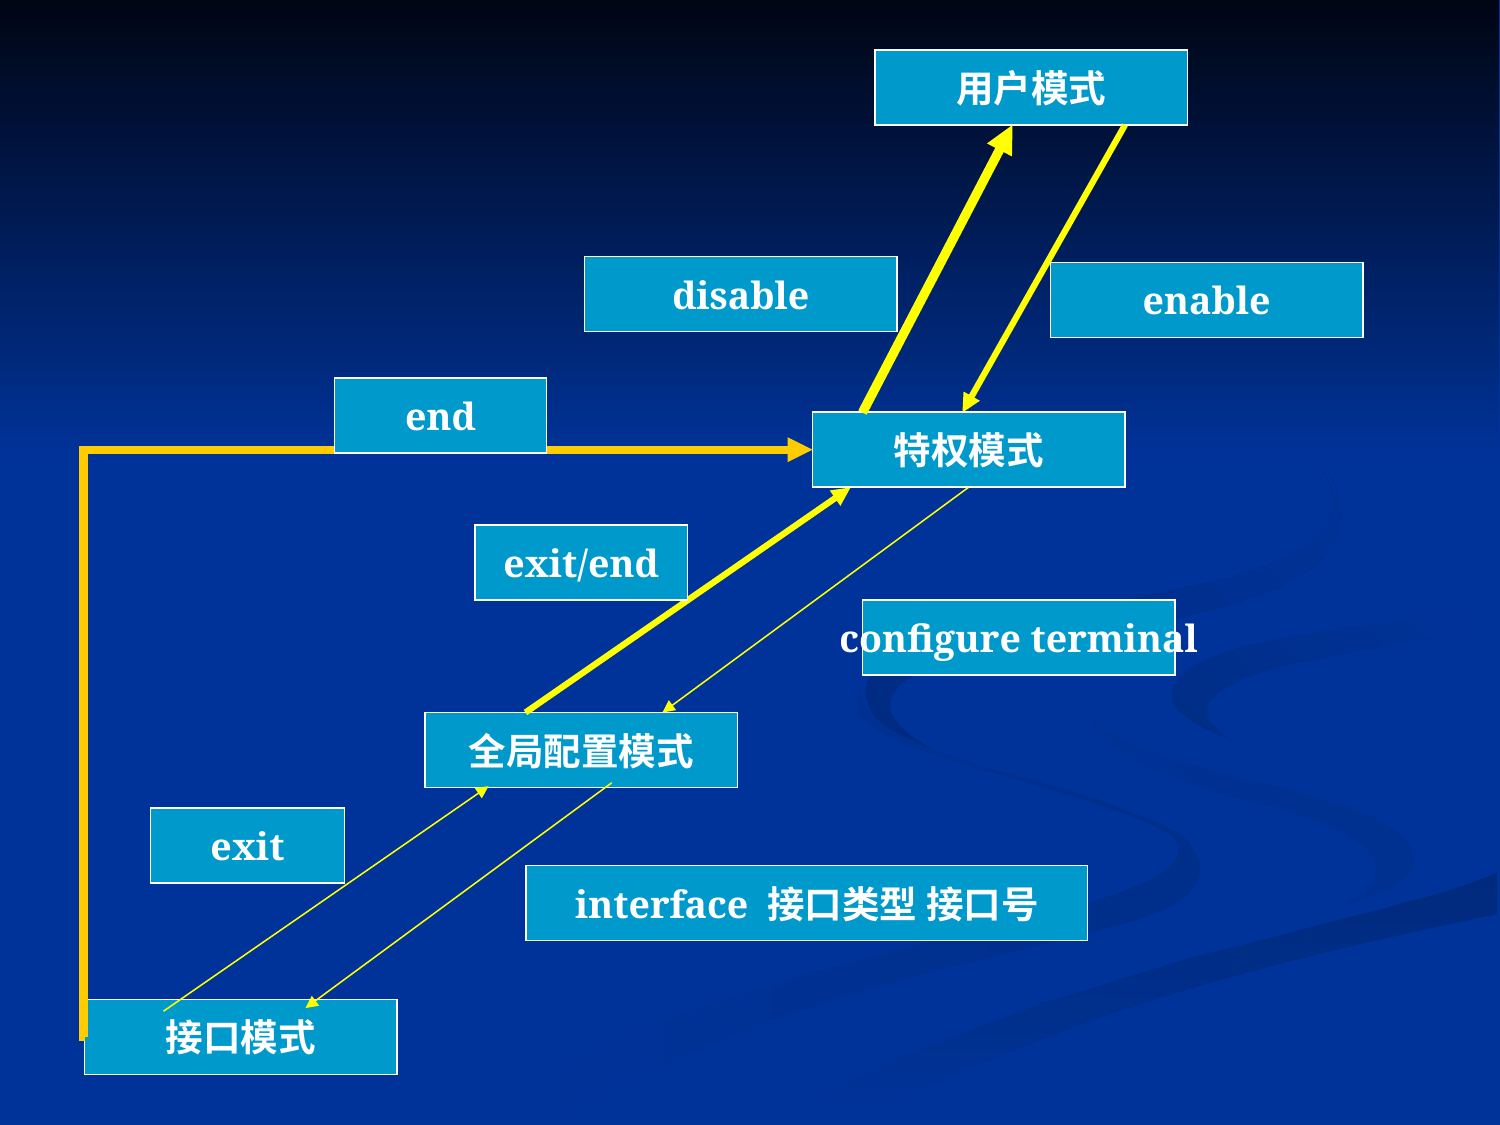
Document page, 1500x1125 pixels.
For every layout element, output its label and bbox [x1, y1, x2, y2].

text_box [84, 49, 1364, 1075]
